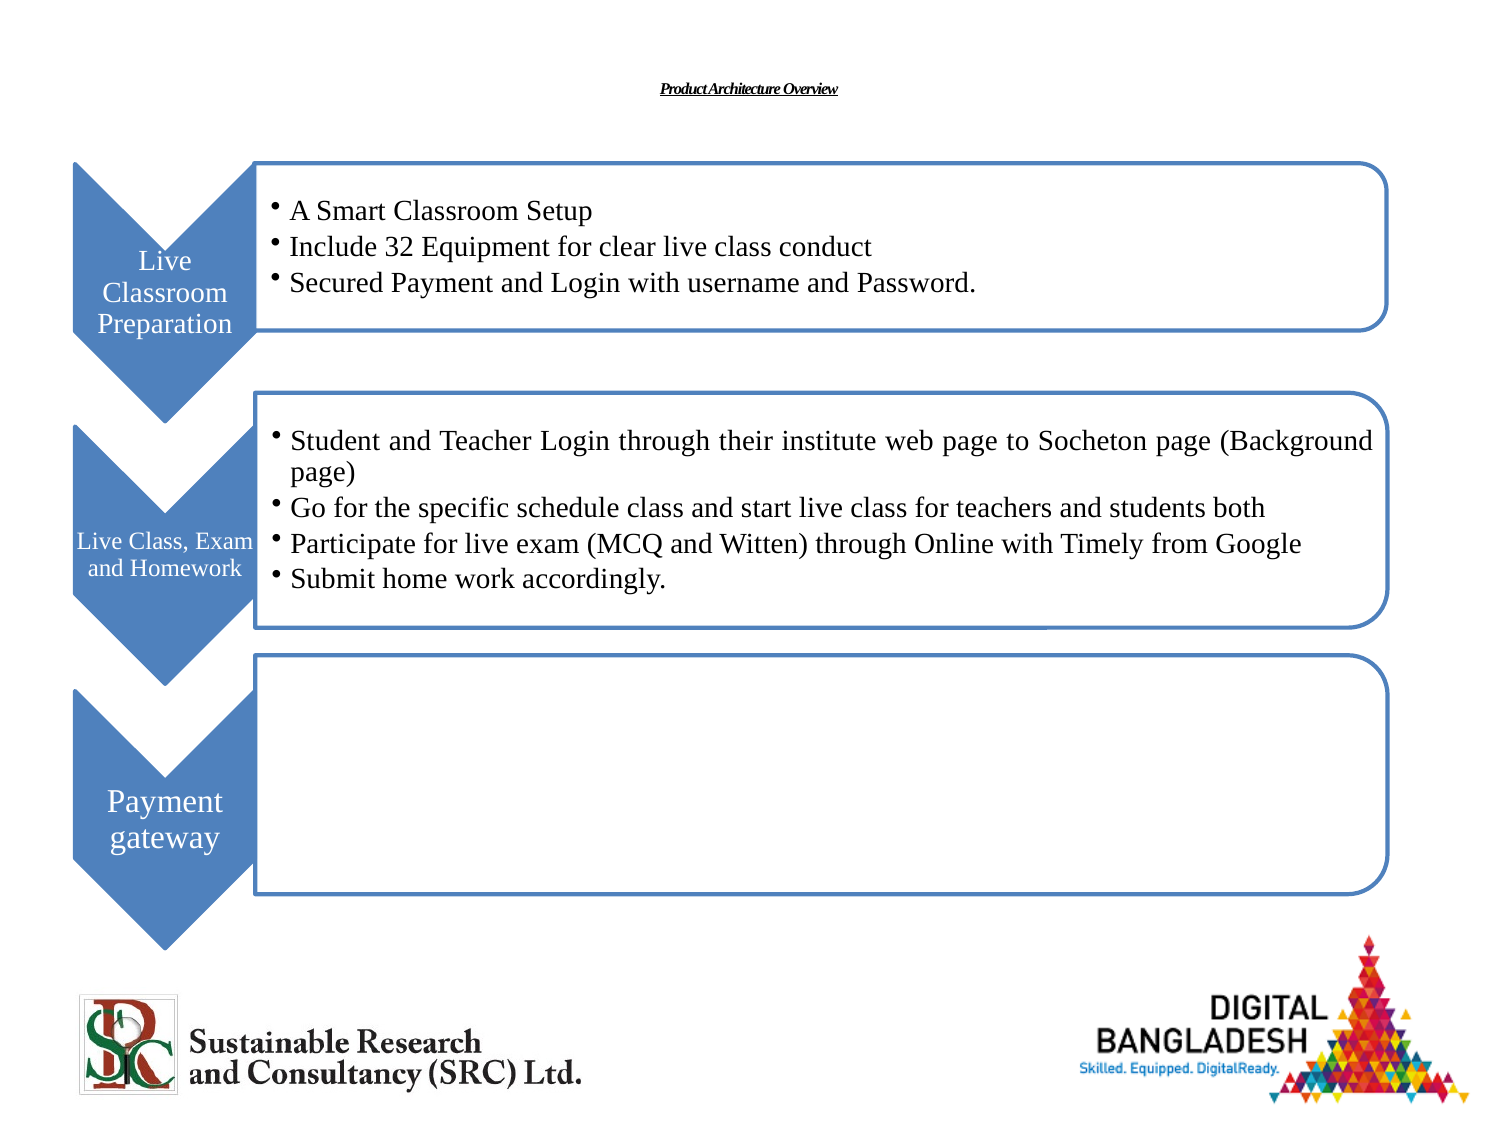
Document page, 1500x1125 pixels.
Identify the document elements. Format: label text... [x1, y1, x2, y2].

title Product Architecture Overview [74, 50, 1424, 125]
picture [1062, 887, 1487, 1124]
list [74, 162, 1388, 951]
picture [74, 987, 588, 1101]
